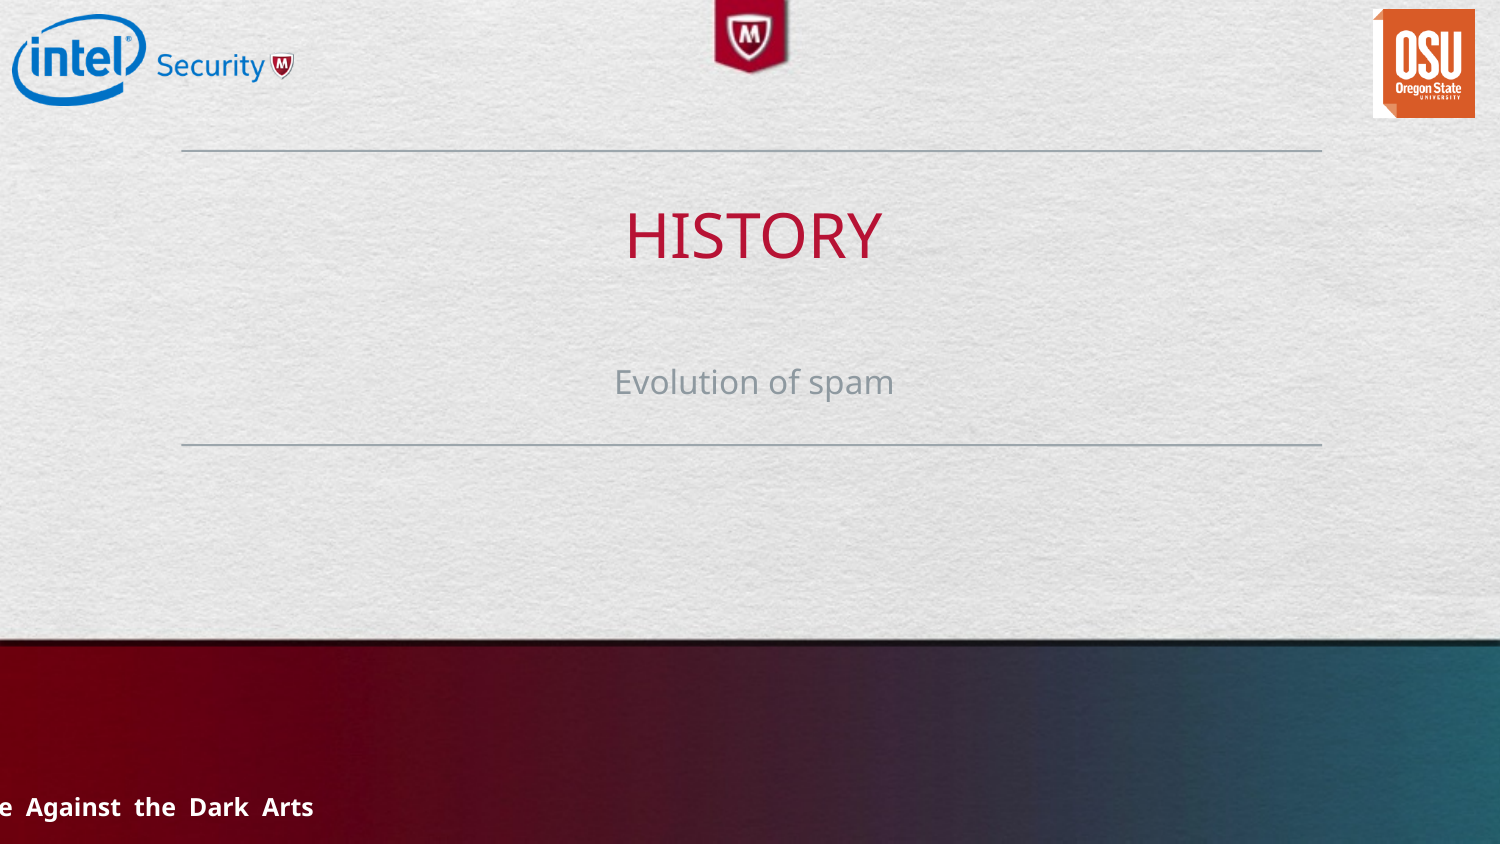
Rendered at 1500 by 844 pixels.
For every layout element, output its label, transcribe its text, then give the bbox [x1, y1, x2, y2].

title History [204, 185, 1304, 356]
subtitle Evolution of spam [204, 356, 1305, 422]
picture [0, 0, 1500, 844]
